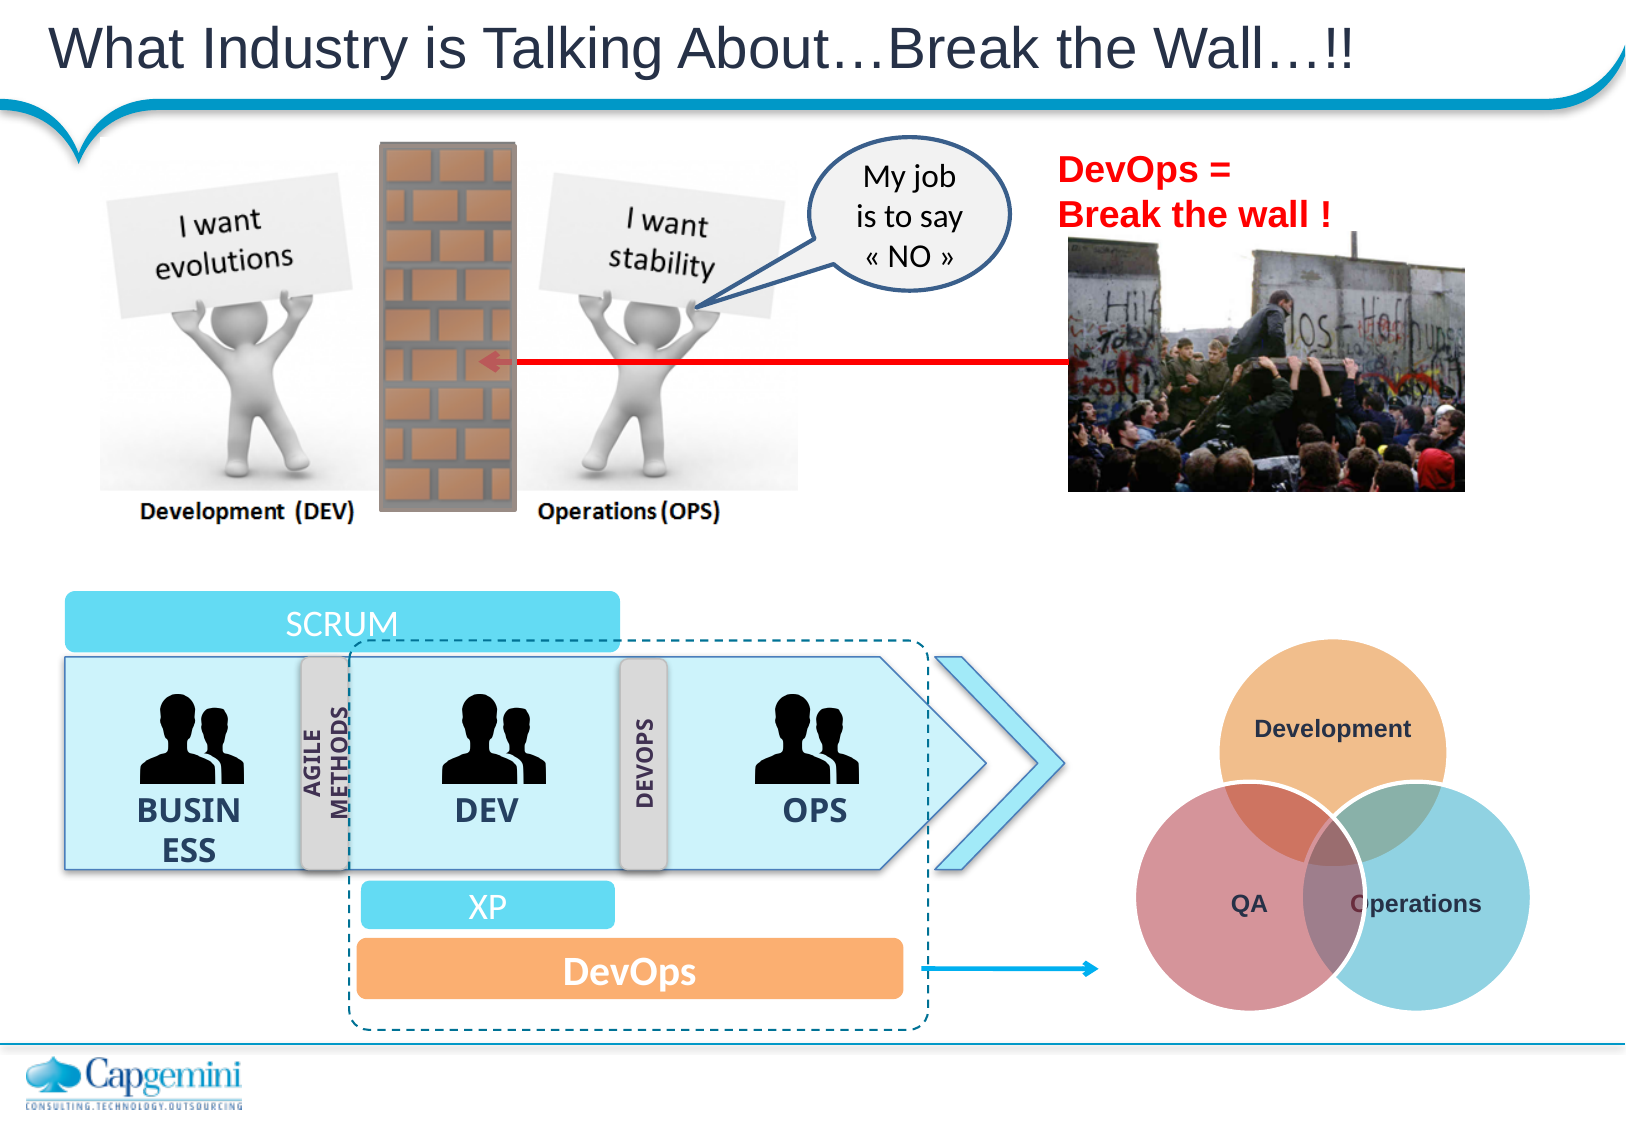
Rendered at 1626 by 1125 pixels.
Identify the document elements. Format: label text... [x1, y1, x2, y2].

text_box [1079, 632, 1587, 1018]
picture [100, 136, 798, 528]
picture [26, 1056, 242, 1110]
title What Industry is Talking About…Break the Wall…!! [0, 0, 1625, 102]
text_box [349, 640, 928, 655]
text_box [64, 656, 1066, 870]
text_box SCRUM [64, 591, 621, 653]
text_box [477, 136, 1465, 492]
text_box [349, 877, 929, 1030]
